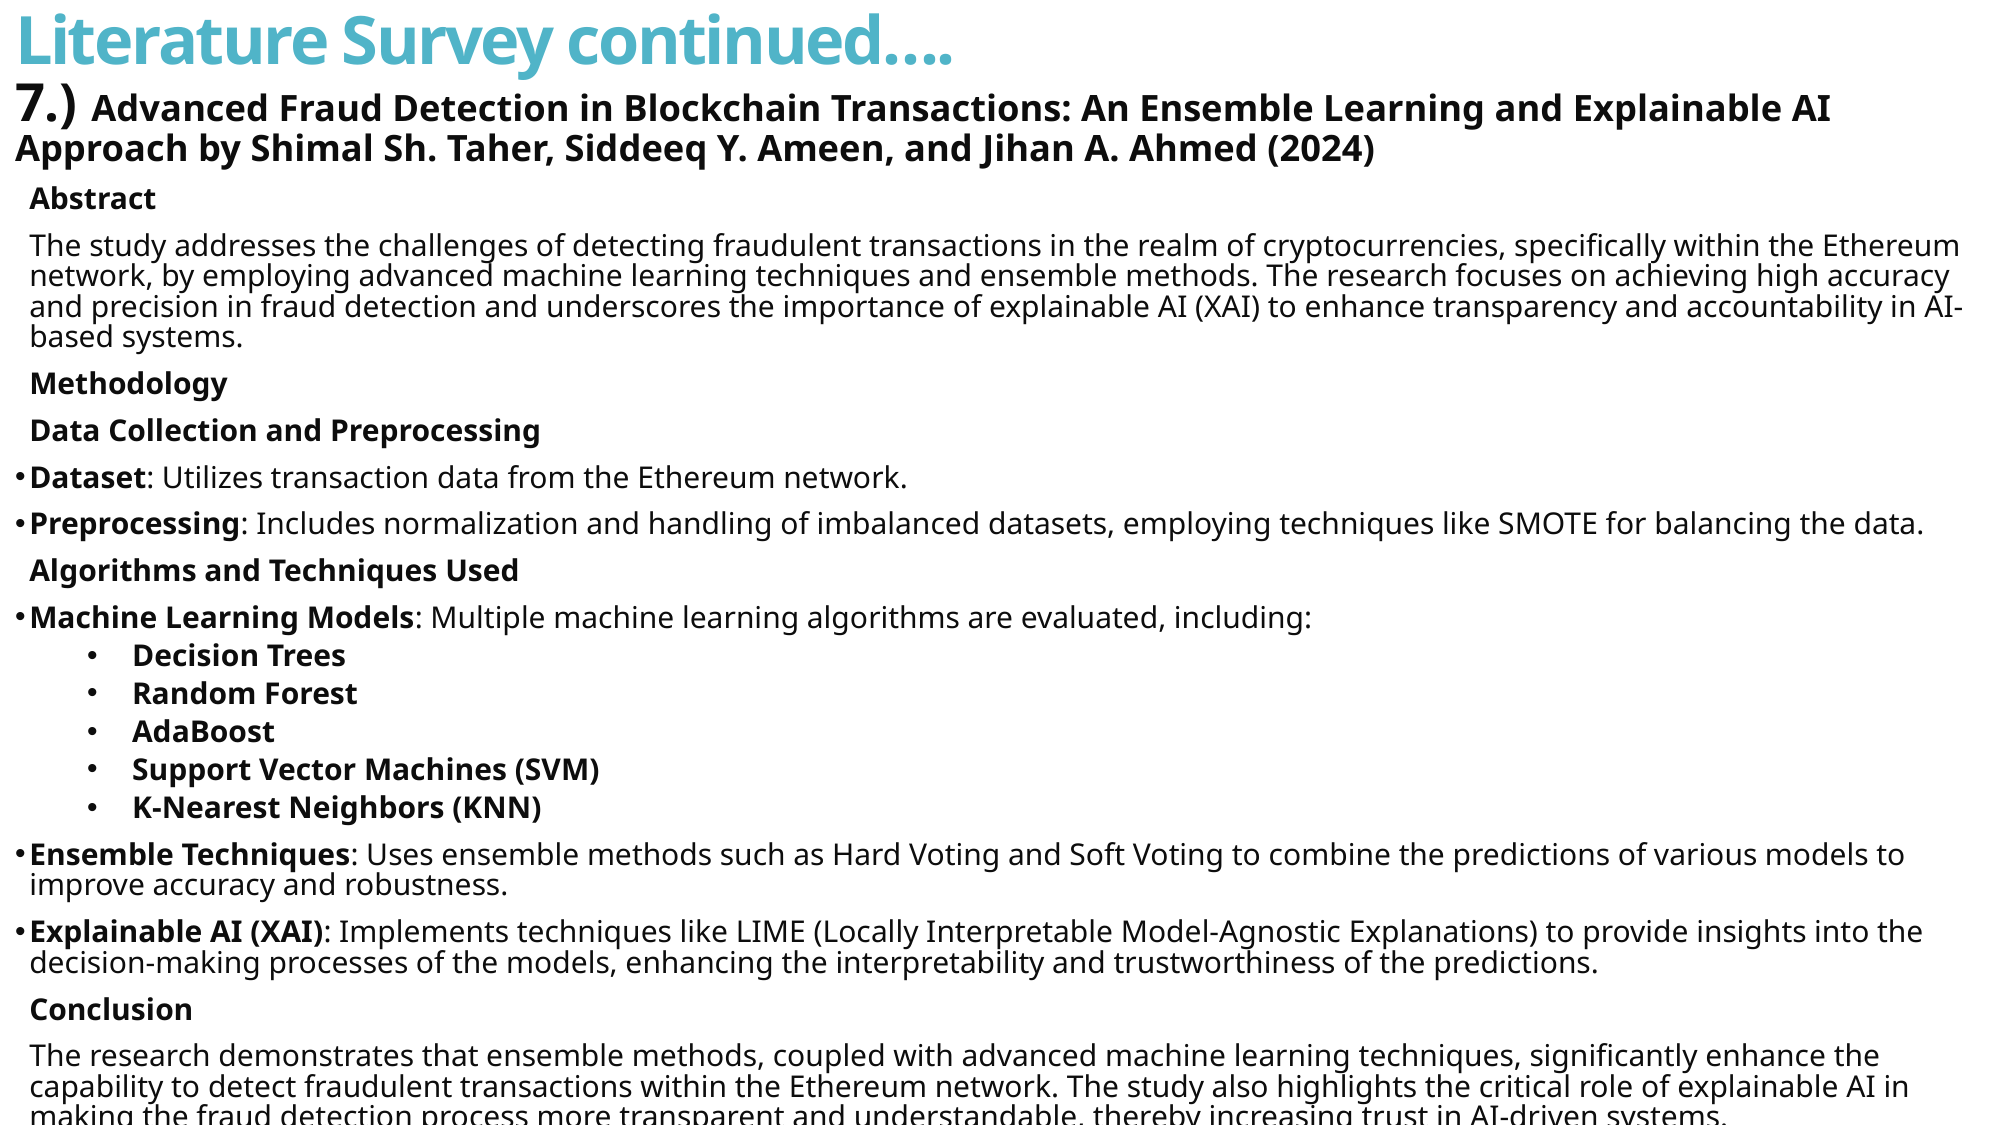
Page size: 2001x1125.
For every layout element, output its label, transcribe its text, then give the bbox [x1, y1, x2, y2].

title Literature Survey continued…. [0, 0, 1087, 70]
list 7.) Advanced Fraud Detection in Blockchain Transactions: An Ensemble Learning and Explainable AI Approach by Shimal Sh. Taher, Siddeeq Y. Ameen, and Jihan A. Ahmed (2024) Abstract The study addresses the challenges of detecting fraudulent transactions in the realm of cryptocurrencies, specifically within the Ethereum network, by employing advanced machine learning techniques and ensemble methods. The research focuses on achieving high accuracy and precision in fraud detection and underscores the importance of explainable AI (XAI) to enhance transparency and accountability in AI-based systems. Methodology Data Collection and Preprocessing Dataset: Utilizes transaction data from the Ethereum network. Preprocessing: Includes normalization and handling of imbalanced datasets, employing techniques like SMOTE for balancing the data. Algorithms and Techniques Used Machine Learning Models: Multiple machine learning algorithms are evaluated, including: Decision Trees Random Forest AdaBoost Support Vector Machines (SVM) K-Nearest Neighbors (KNN) Ensemble Techniques: Uses ensemble methods such as Hard Voting and Soft Voting to combine the predictions of various models to improve accuracy and robustness. Explainable AI (XAI): Implements techniques like LIME (Locally Interpretable Model-Agnostic Explanations) to provide insights into the decision-making processes of the models, enhancing the interpretability and trustworthiness of the predictions. Conclusion The research demonstrates that ensemble methods, coupled with advanced machine learning techniques, significantly enhance the capability to detect fraudulent transactions within the Ethereum network. The study also highlights the critical role of explainable AI in making the fraud detection process more transparent and understandable, thereby increasing trust in AI-driven systems. [0, 70, 2000, 1125]
